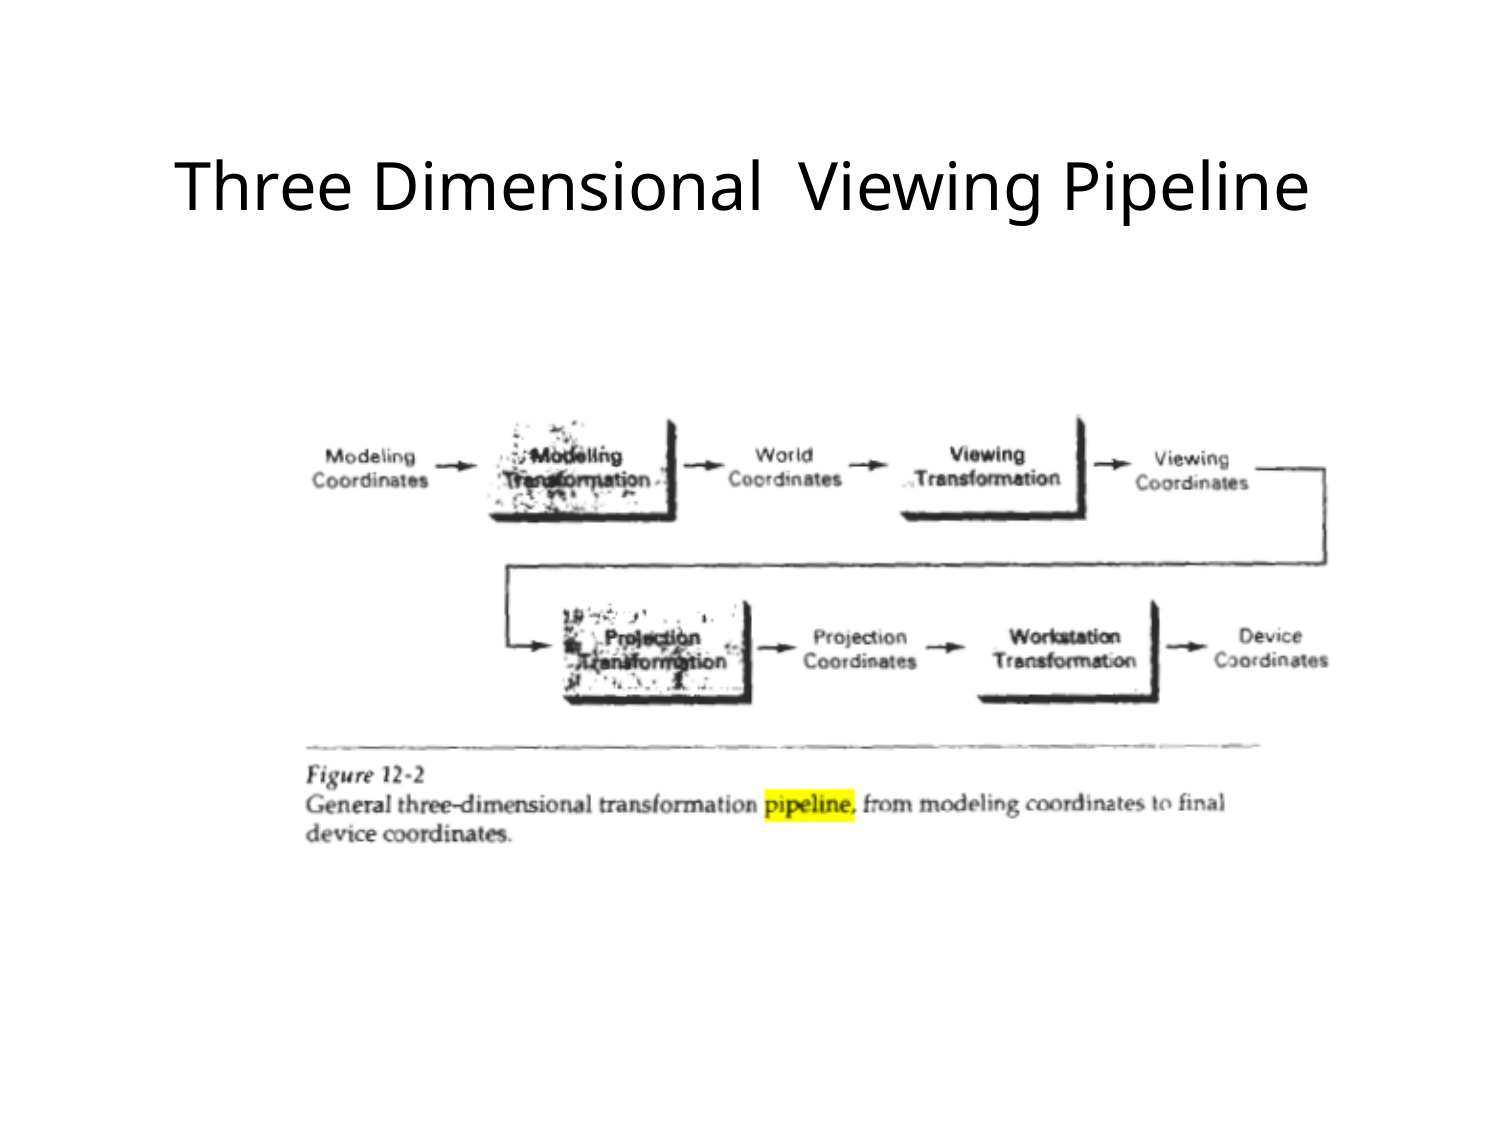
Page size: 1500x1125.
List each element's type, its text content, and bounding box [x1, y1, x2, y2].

picture [124, 349, 1338, 888]
title Three Dimensional Viewing Pipeline [174, 143, 1326, 225]
